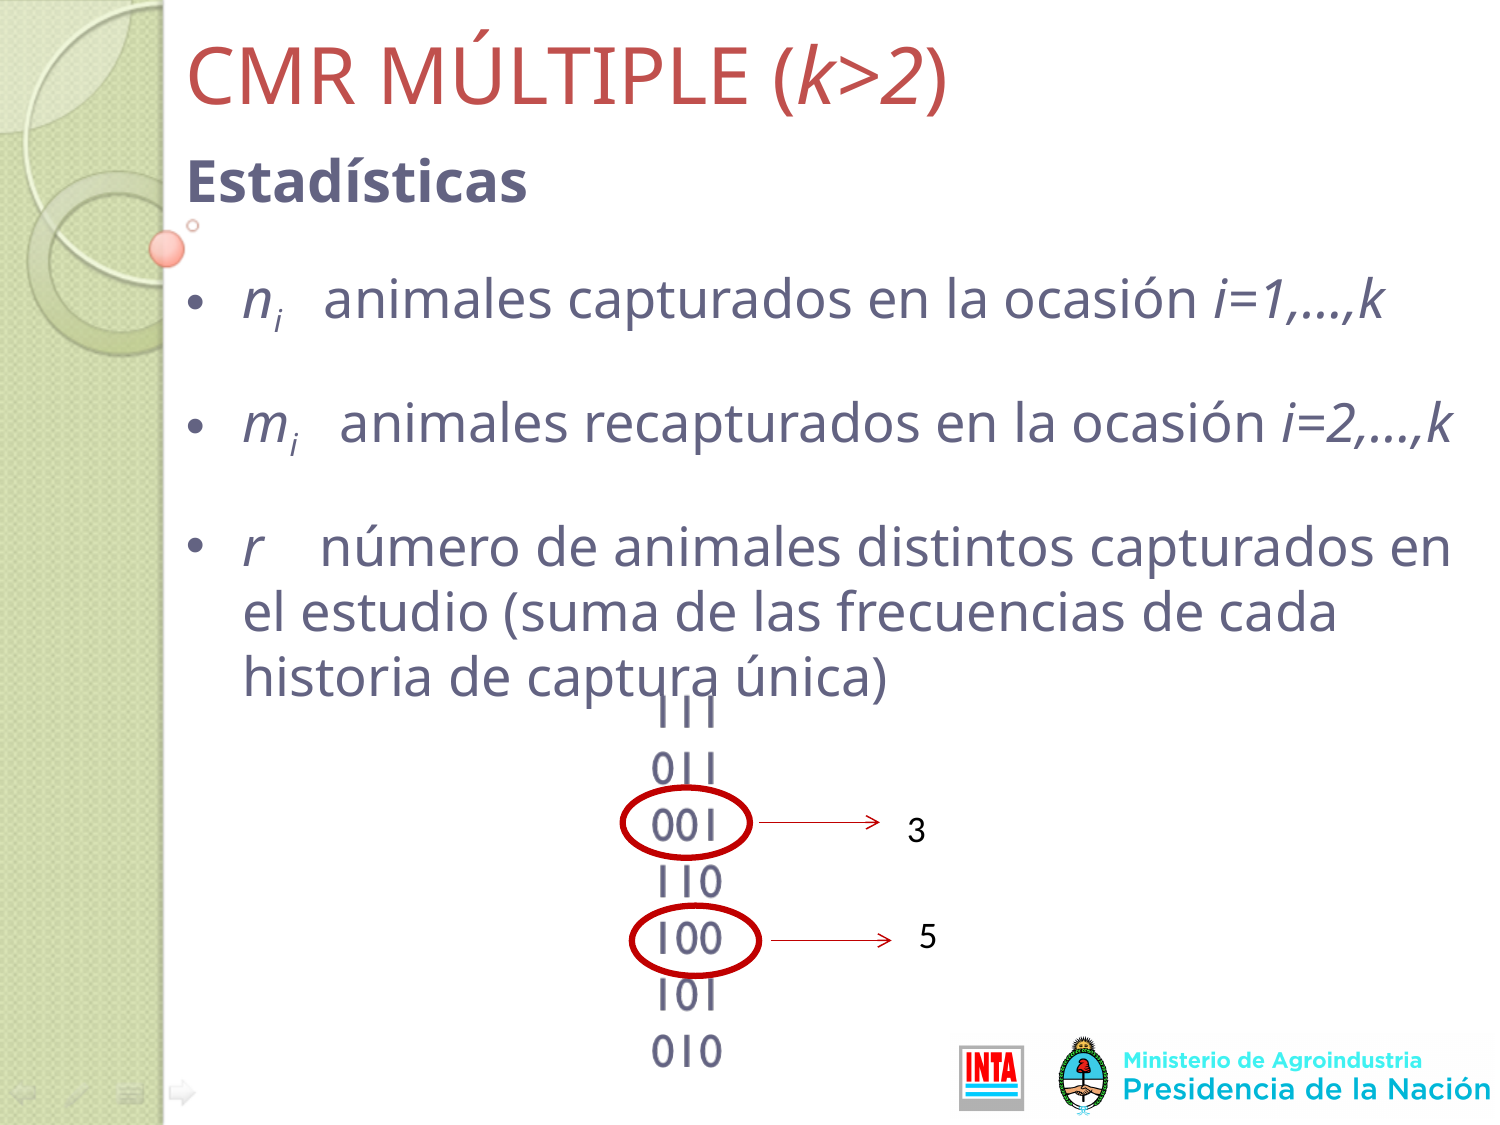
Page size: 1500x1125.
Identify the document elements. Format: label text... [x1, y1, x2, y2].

text_box 3 [892, 797, 941, 857]
text_box CMR MÚLTIPLE (k>2) [171, 17, 1435, 128]
picture [0, 0, 1500, 1125]
text_box 5 [903, 903, 953, 964]
text_box [755, 924, 762, 957]
